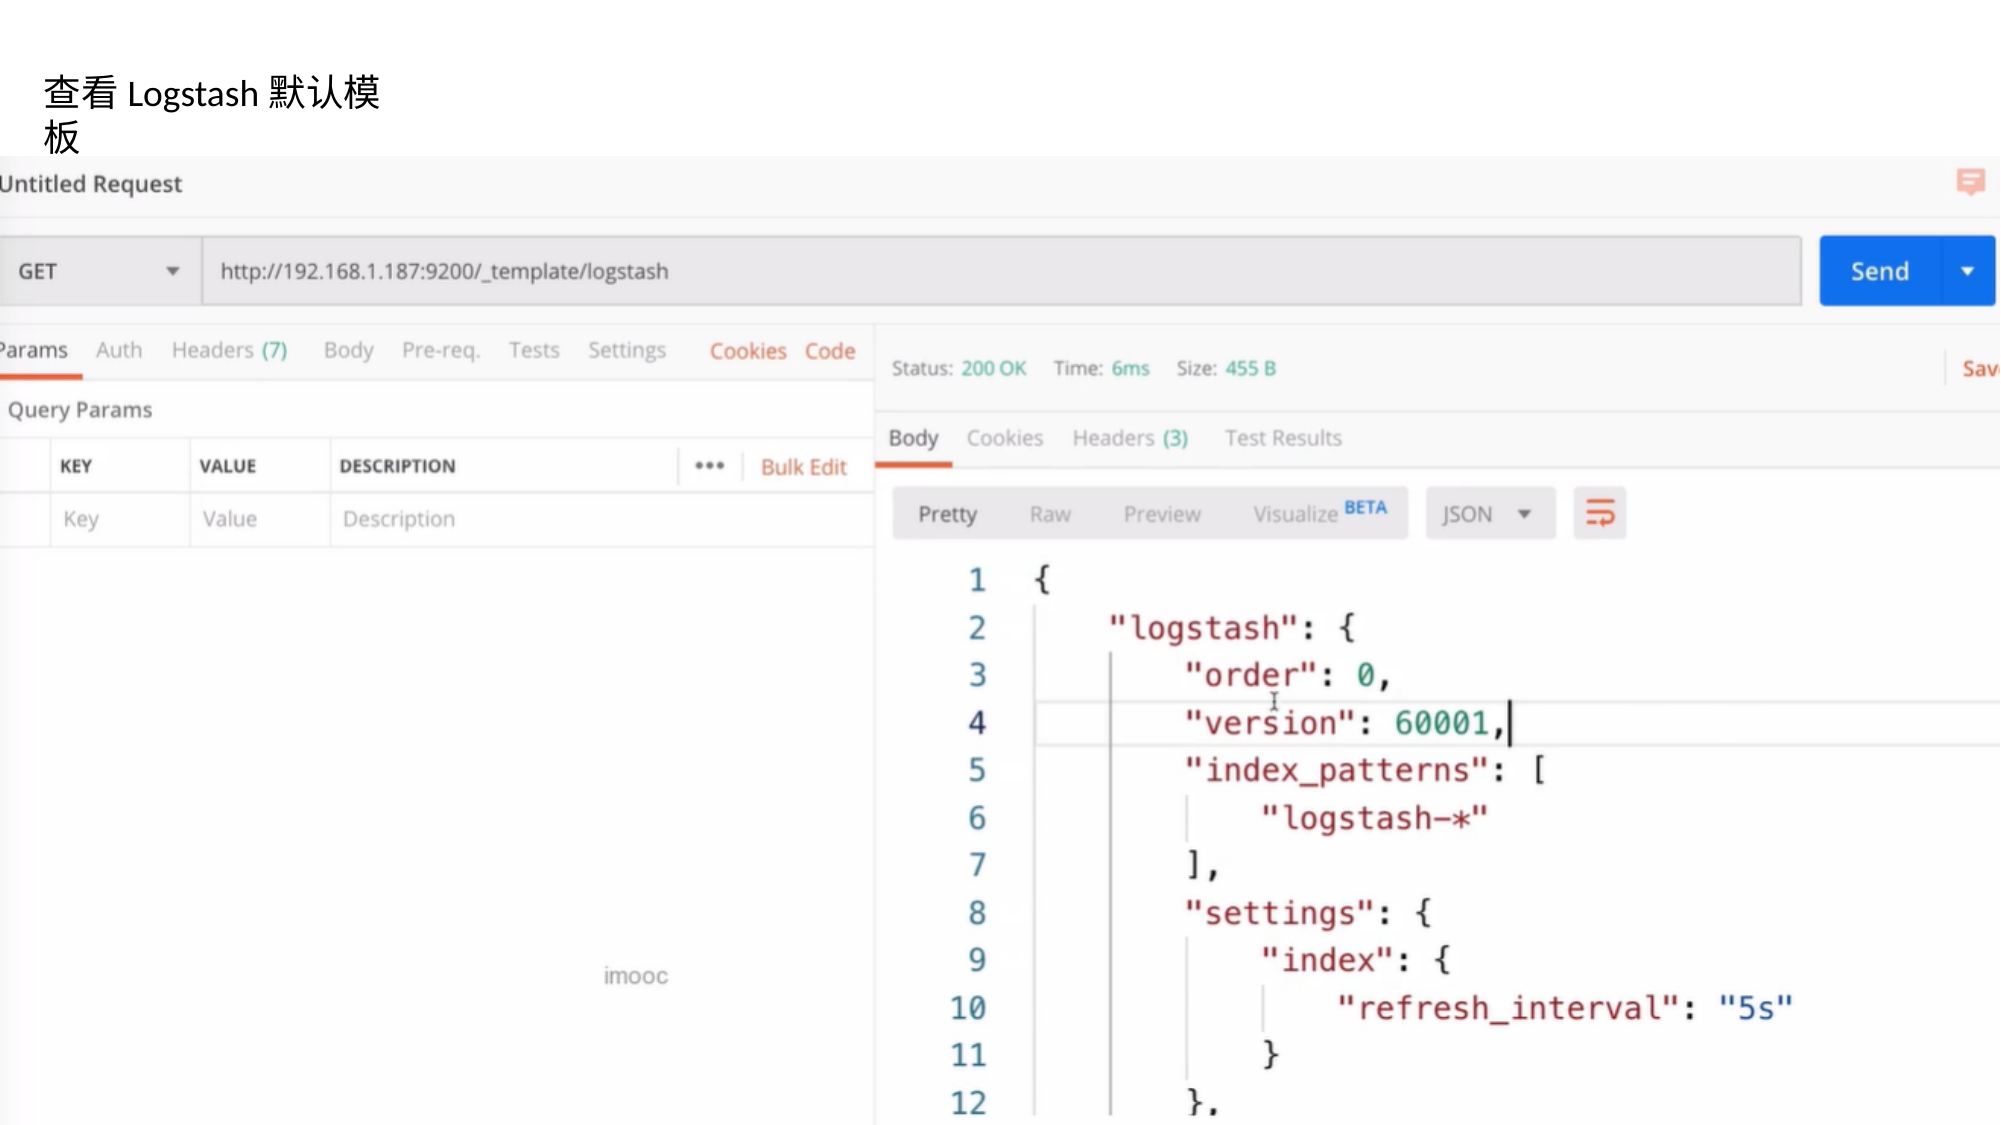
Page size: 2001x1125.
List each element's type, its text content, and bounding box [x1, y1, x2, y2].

picture [0, 156, 2000, 1125]
text_box 查看Logstash默认模板 [28, 61, 419, 156]
